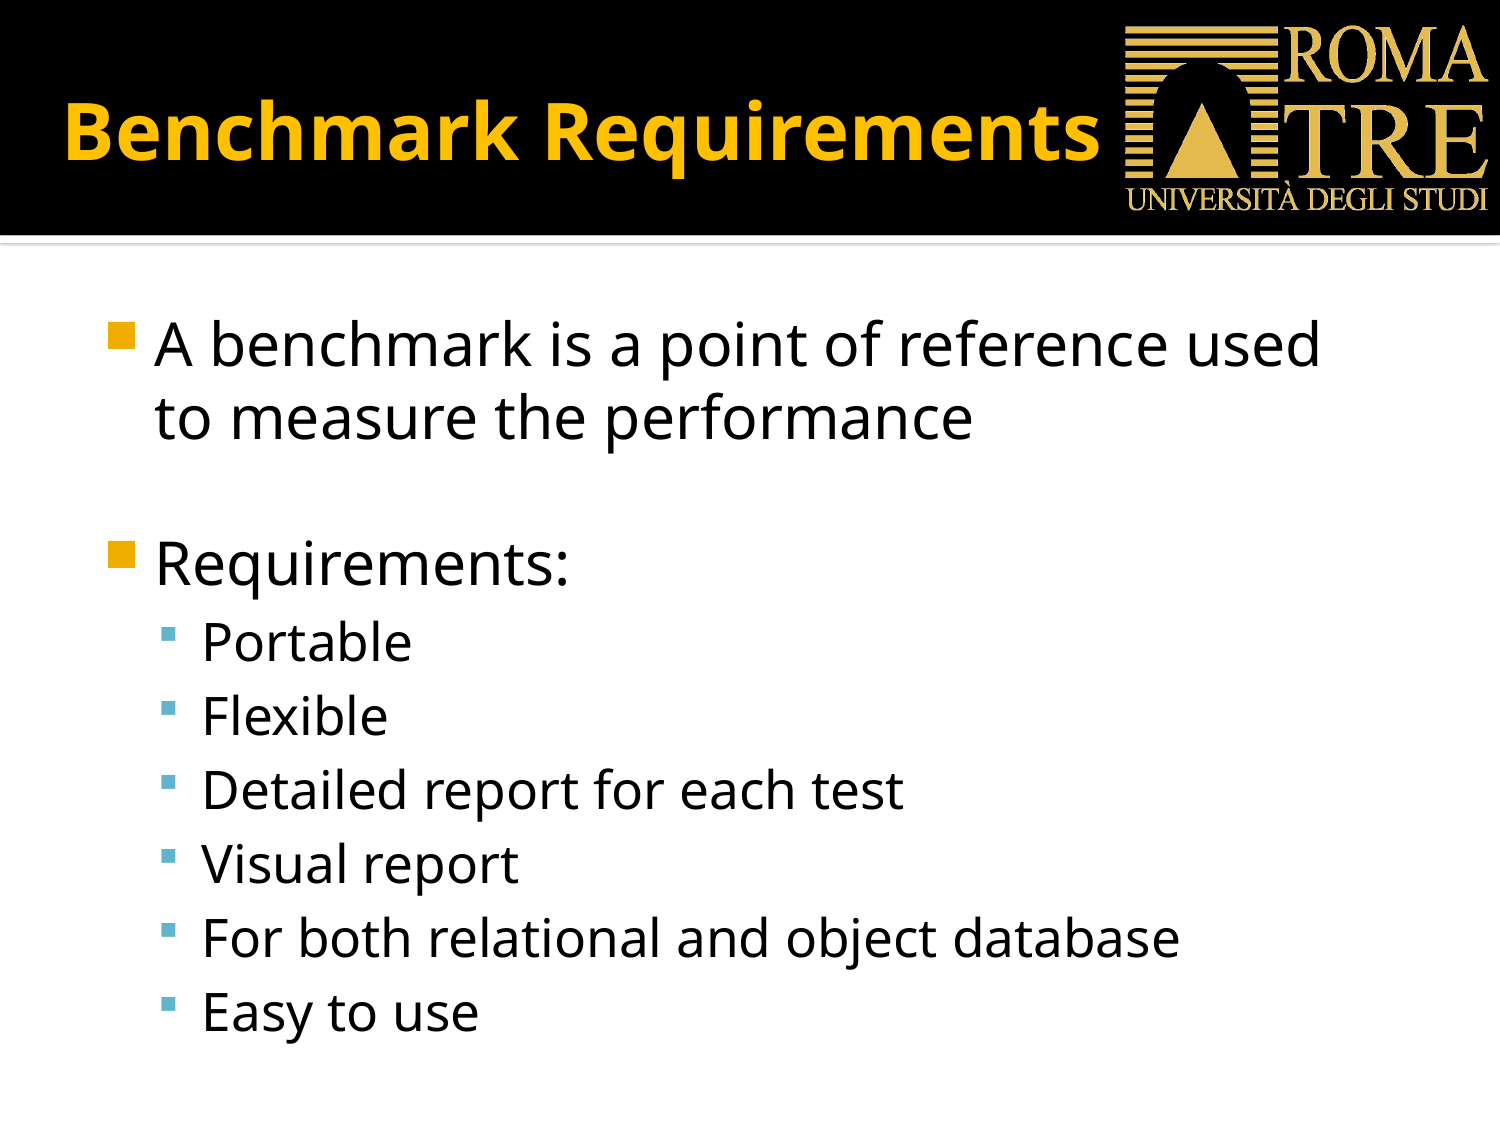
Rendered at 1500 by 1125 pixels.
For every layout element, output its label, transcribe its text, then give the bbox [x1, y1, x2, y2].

title Benchmark Requirements [46, 25, 1114, 231]
picture [1124, 25, 1489, 211]
list A benchmark is a point of reference used to measure the performance Requirements: Portable Flexible Detailed report for each test Visual report For both relational and object database Easy to use [75, 291, 1395, 1050]
